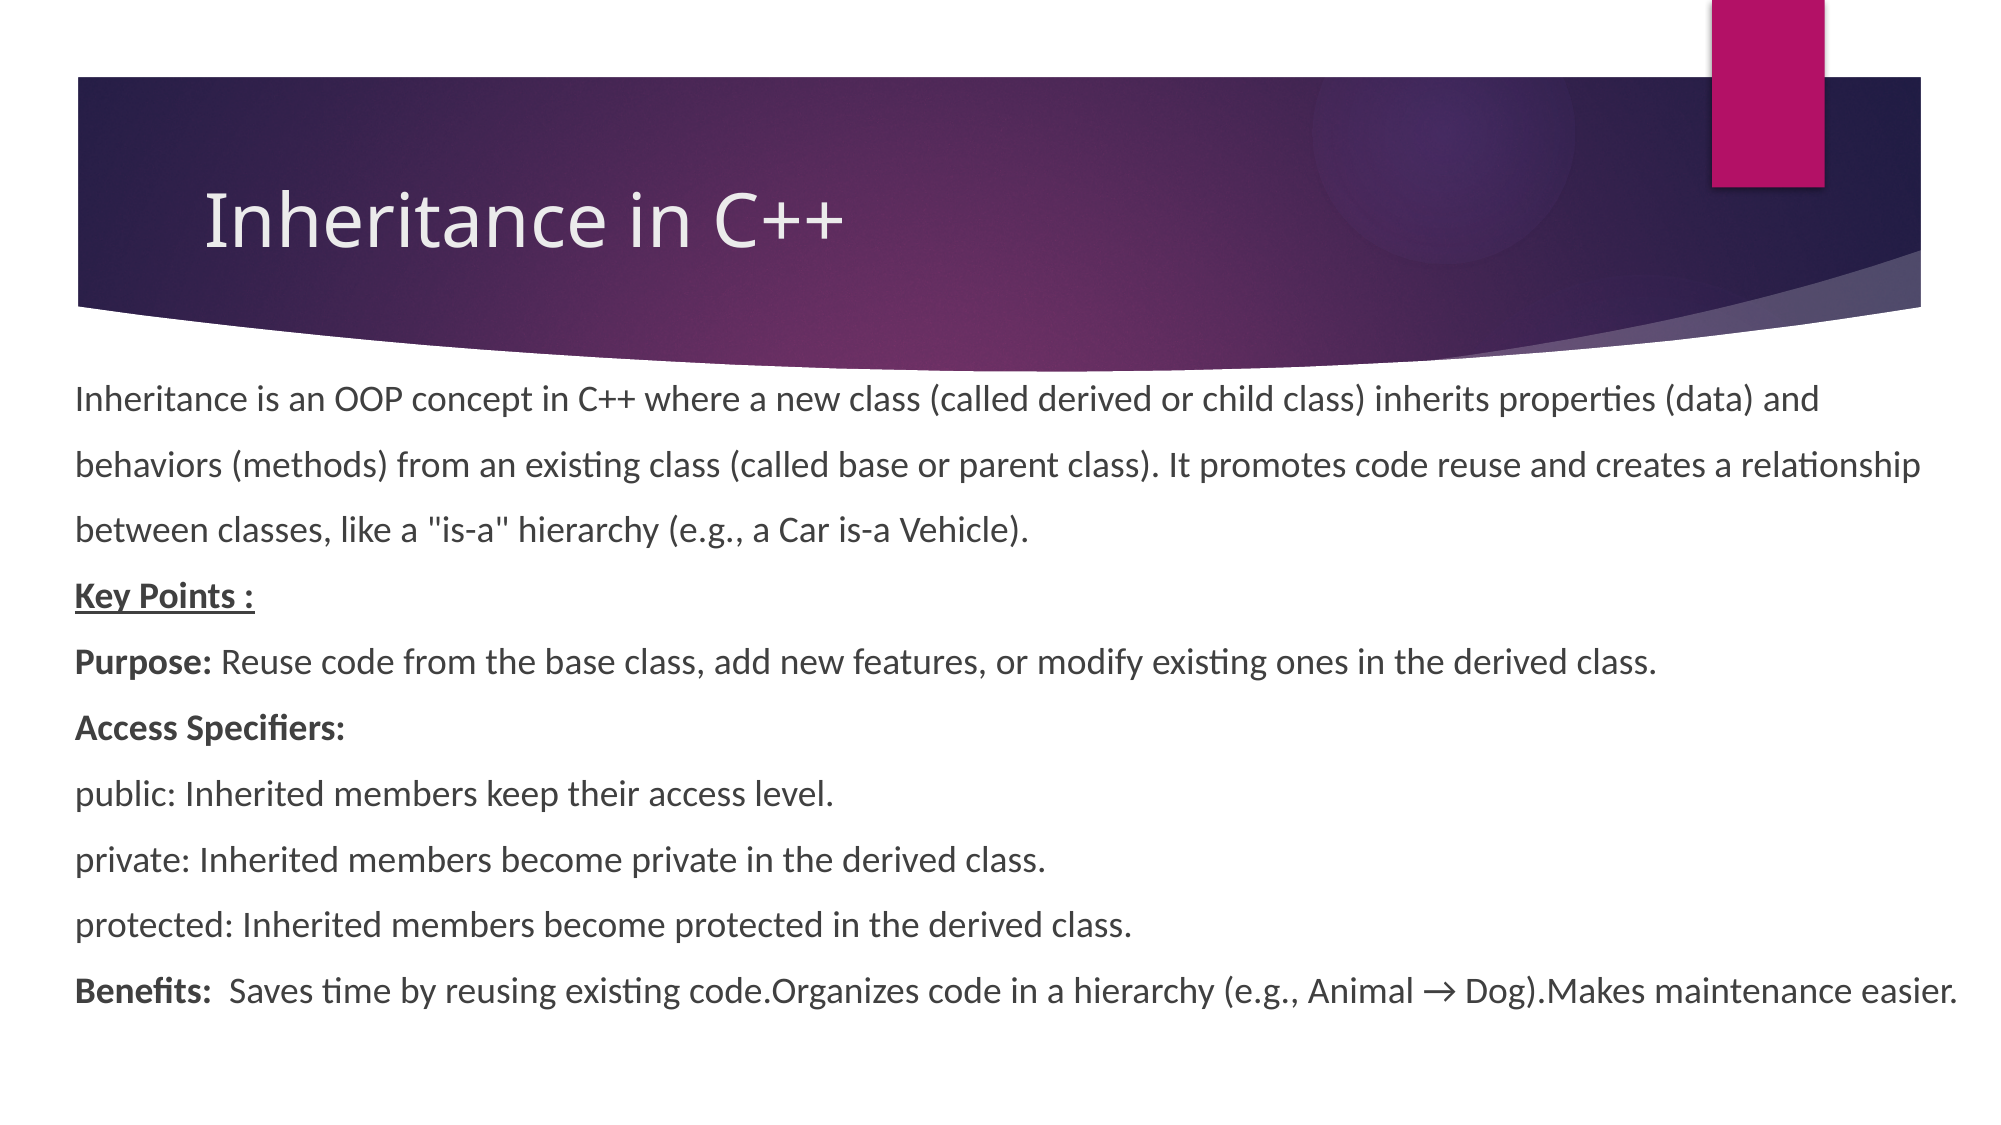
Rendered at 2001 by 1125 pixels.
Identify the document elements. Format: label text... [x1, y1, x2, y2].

list Inheritance is an OOP concept in C++ where a new class (called derived or child class) inherits properties (data) and behaviors (methods) from an existing class (called base or parent class). It promotes code reuse and creates a relationship between classes, like a "is-a" hierarchy (e.g., a Car is-a Vehicle). Key Points : Purpose: Reuse code from the base class, add new features, or modify existing ones in the derived class. Access Specifiers: public: Inherited members keep their access level. private: Inherited members become private in the derived class. protected: Inherited members become protected in the derived class. Benefits: Saves time by reusing existing code.Organizes code in a hierarchy (e.g., Animal → Dog).Makes maintenance easier. [59, 366, 2000, 1125]
title Inheritance in C++ [189, 159, 1627, 276]
